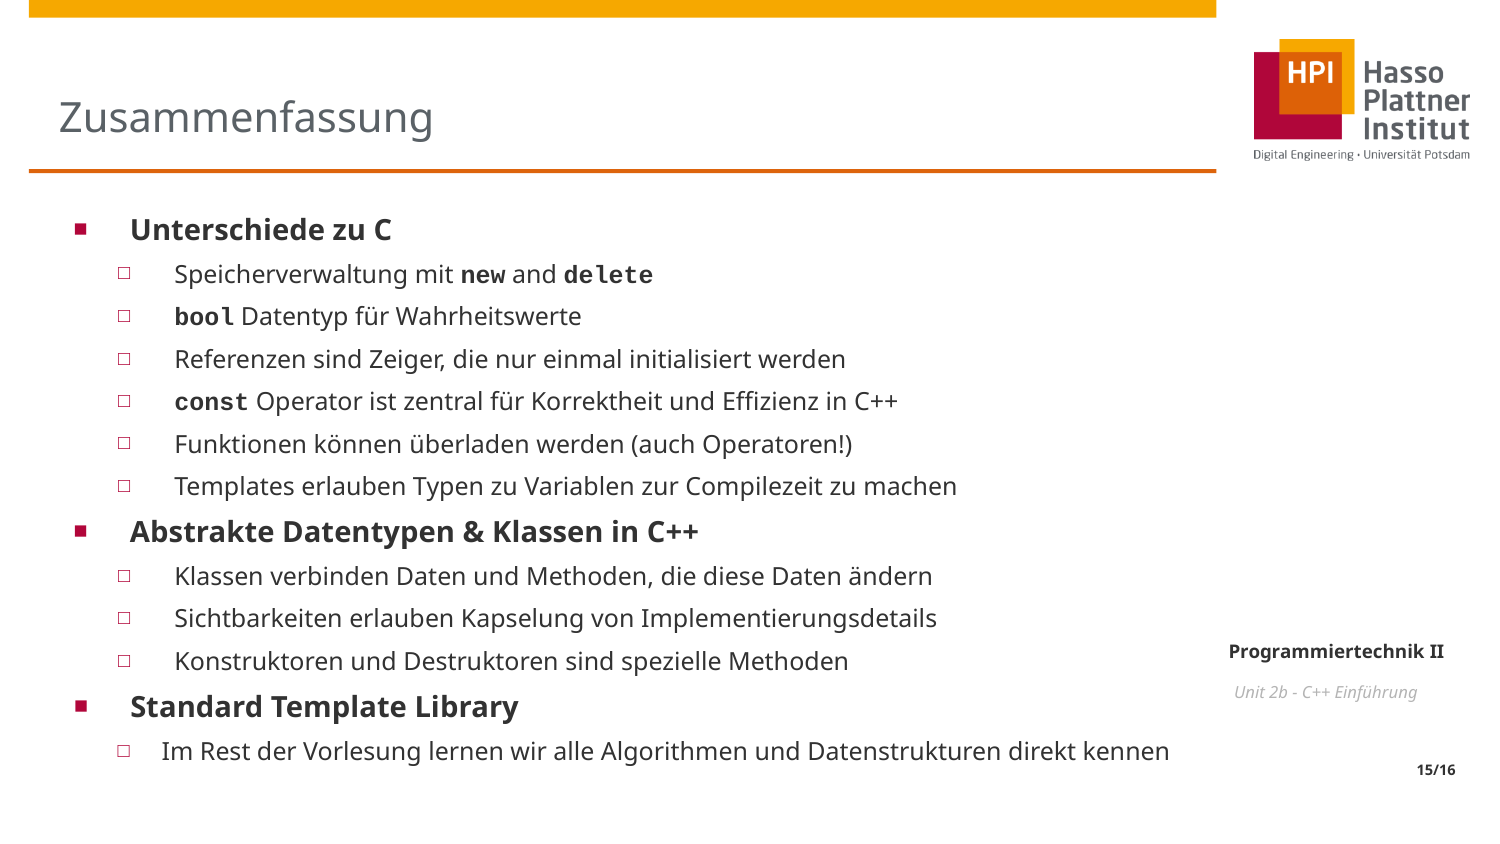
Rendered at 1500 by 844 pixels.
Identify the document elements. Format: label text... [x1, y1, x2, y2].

list Unterschiede zu C Speicherverwaltung mit new and delete bool Datentyp für Wahrheitswerte Referenzen sind Zeiger, die nur einmal initialisiert werden const Operator ist zentral für Korrektheit und Effizienz in C++ Funktionen können überladen werden (auch Operatoren!) Templates erlauben Typen zu Variablen zur Compilezeit zu machen Abstrakte Datentypen & Klassen in C++ Klassen verbinden Daten und Methoden, die diese Daten ändern Sichtbarkeiten erlauben Kapselung von Implementierungsdetails Konstruktoren und Destruktoren sind spezielle Methoden Standard Template Library Im Rest der Vorlesung lernen wir alle Algorithmen und Datenstrukturen direkt kennen [58, 203, 1187, 788]
title Zusammenfassung [58, 17, 1187, 170]
picture [1254, 39, 1470, 161]
